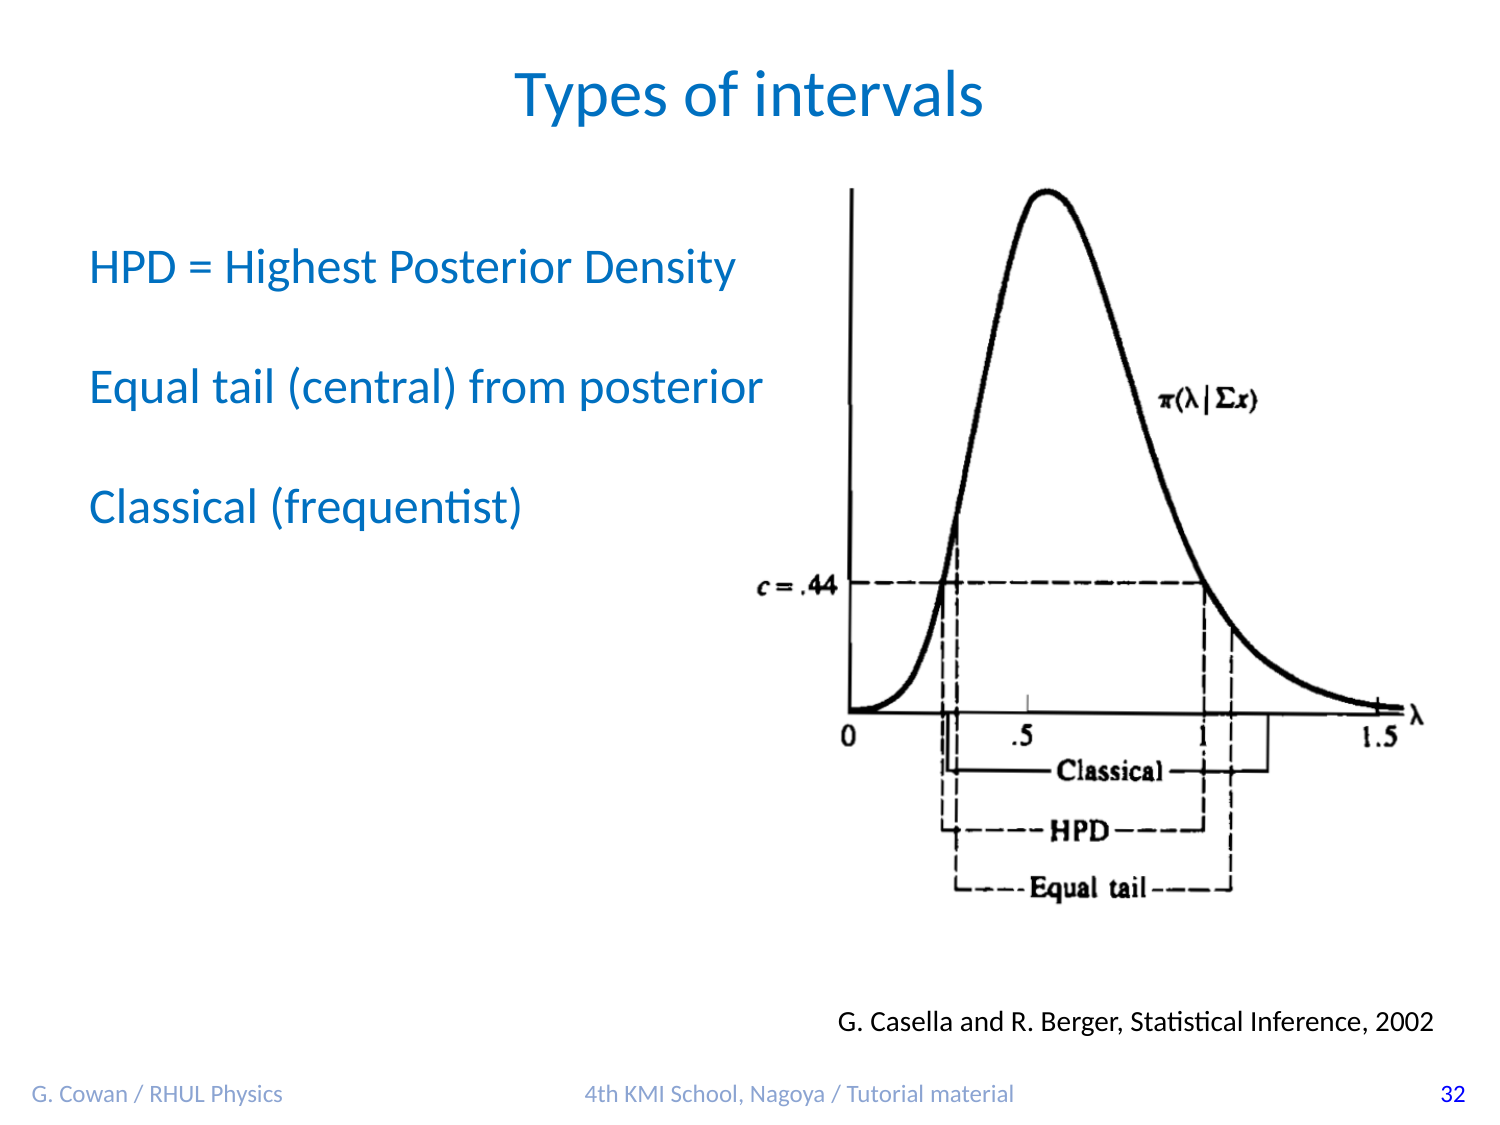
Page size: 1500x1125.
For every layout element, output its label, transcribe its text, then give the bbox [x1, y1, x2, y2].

footer 4th KMI School, Nagoya / Tutorial material [338, 1062, 1262, 1123]
text_box HPD = Highest Posterior Density Equal tail (central) from posterior Classical (frequentist) [74, 225, 711, 541]
picture [716, 164, 1500, 924]
text_box Types of intervals [112, 42, 1388, 126]
slide_number G. Cowan / RHUL Physics [16, 1062, 338, 1123]
text_box G. Casella and R. Berger, Statistical Inference, 2002 [823, 994, 1450, 1045]
slide_number 32 [1262, 1062, 1481, 1123]
